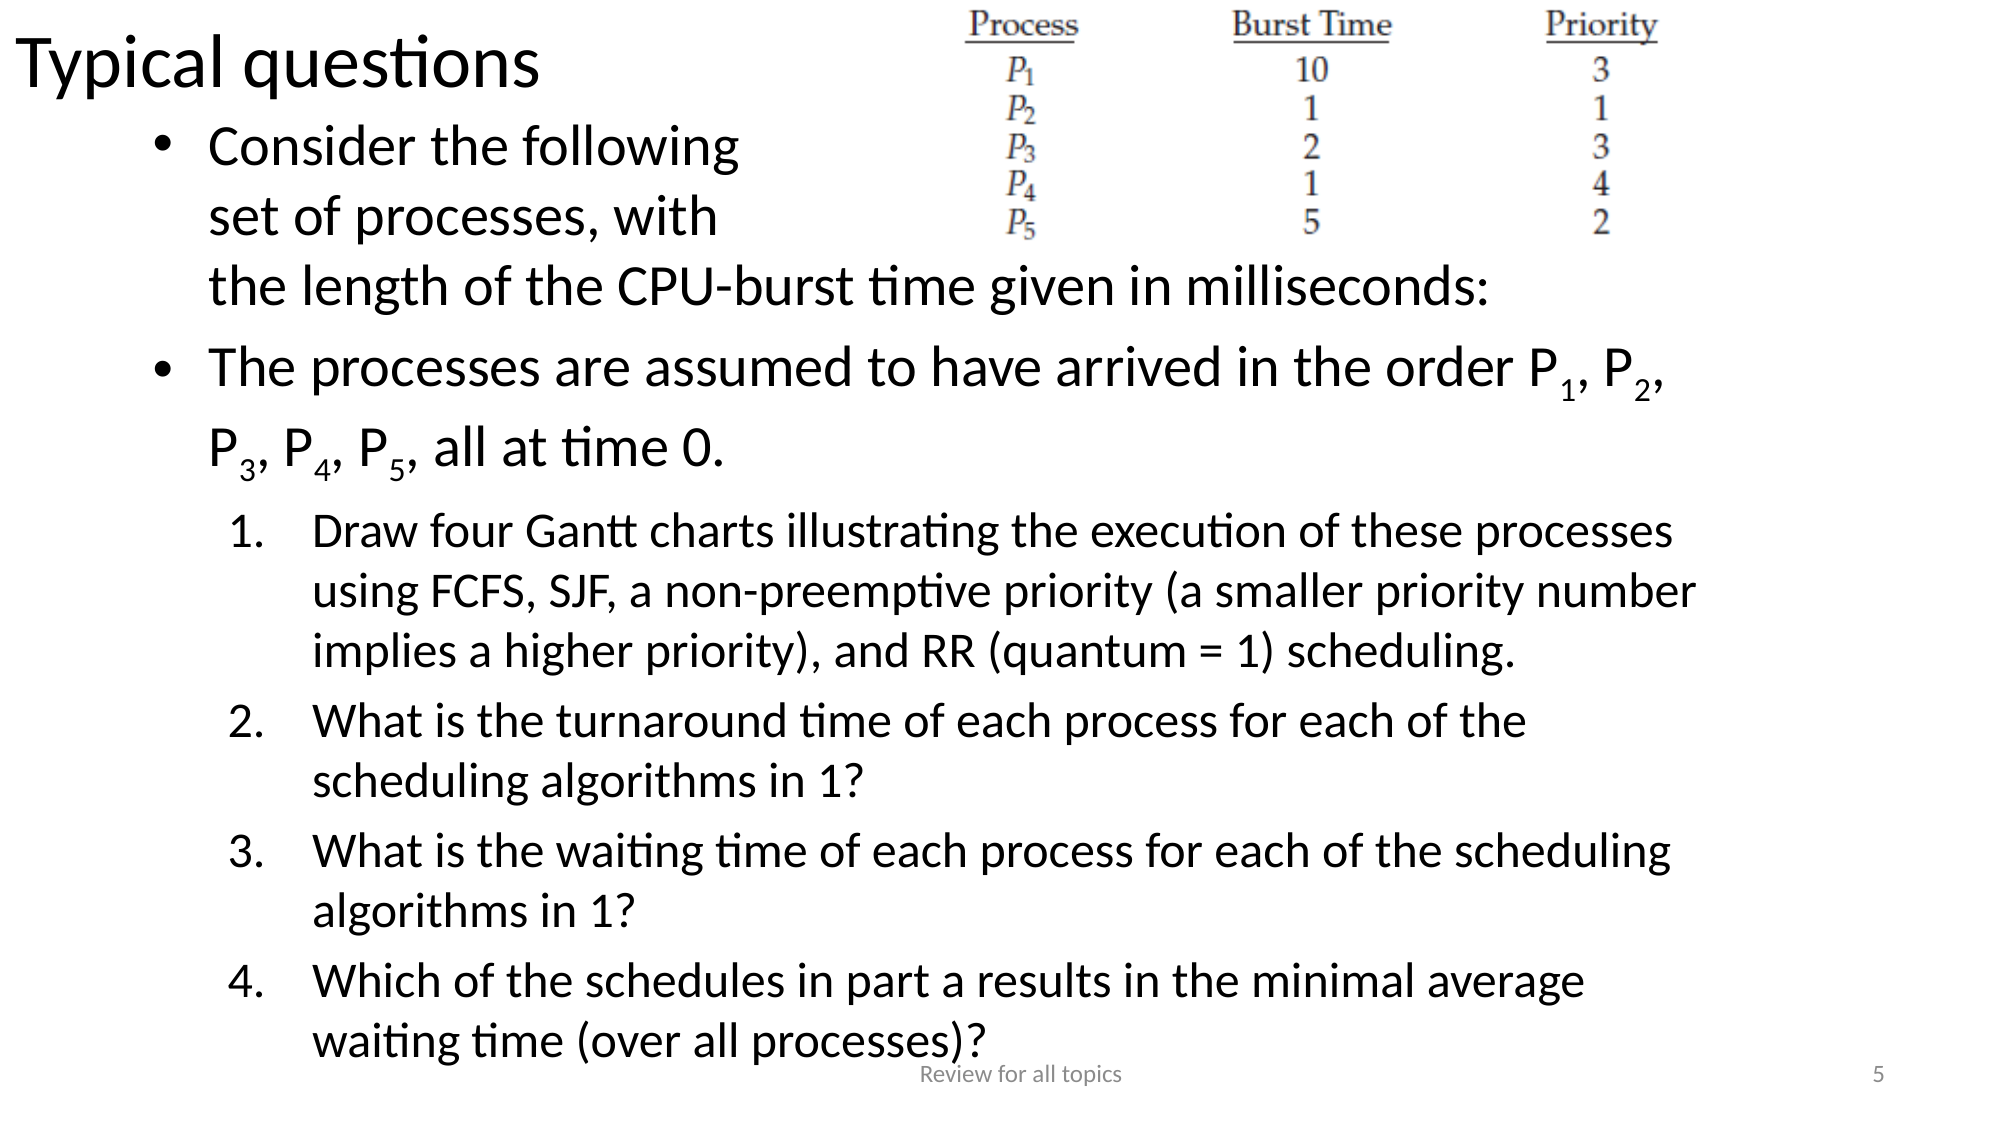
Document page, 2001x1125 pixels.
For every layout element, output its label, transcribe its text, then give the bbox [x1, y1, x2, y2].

footer Review for all topics [683, 1042, 1360, 1103]
picture [951, 3, 1662, 244]
list Consider the following set of processes, with the length of the CPU-burst time given in milliseconds: The processes are assumed to have arrived in the order P1, P2, P3, P4, P5, all at time 0. Draw four Gantt charts illustrating the execution of these processes using FCFS, SJF, a non-preemptive priority (a smaller priority number implies a higher priority), and RR (quantum = 1) scheduling. What is the turnaround time of each process for each of the scheduling algorithms in 1? What is the waiting time of each process for each of the scheduling algorithms in 1? Which of the schedules in part a results in the minimal average waiting time (over all processes)? [137, 99, 1750, 941]
slide_number 5 [1433, 1042, 1900, 1103]
title Typical questions [0, 3, 949, 111]
